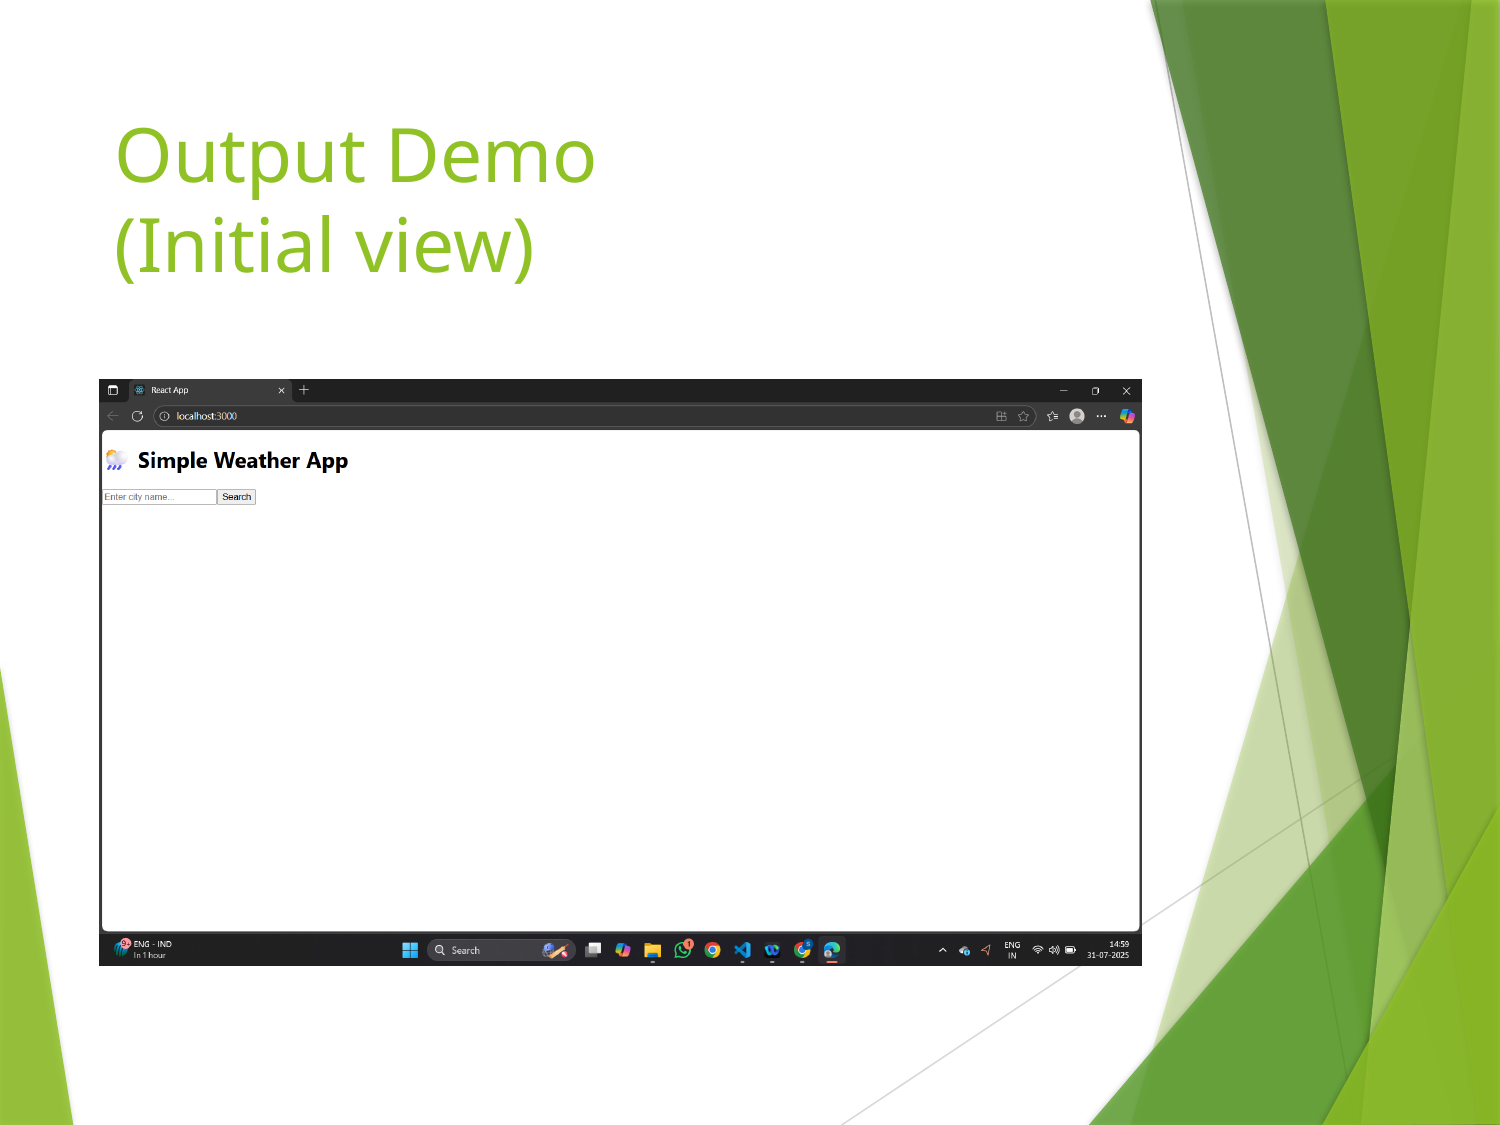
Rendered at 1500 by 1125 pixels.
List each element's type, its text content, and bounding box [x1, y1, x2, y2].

title Output Demo (Initial view) [99, 99, 1142, 317]
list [99, 379, 1142, 967]
